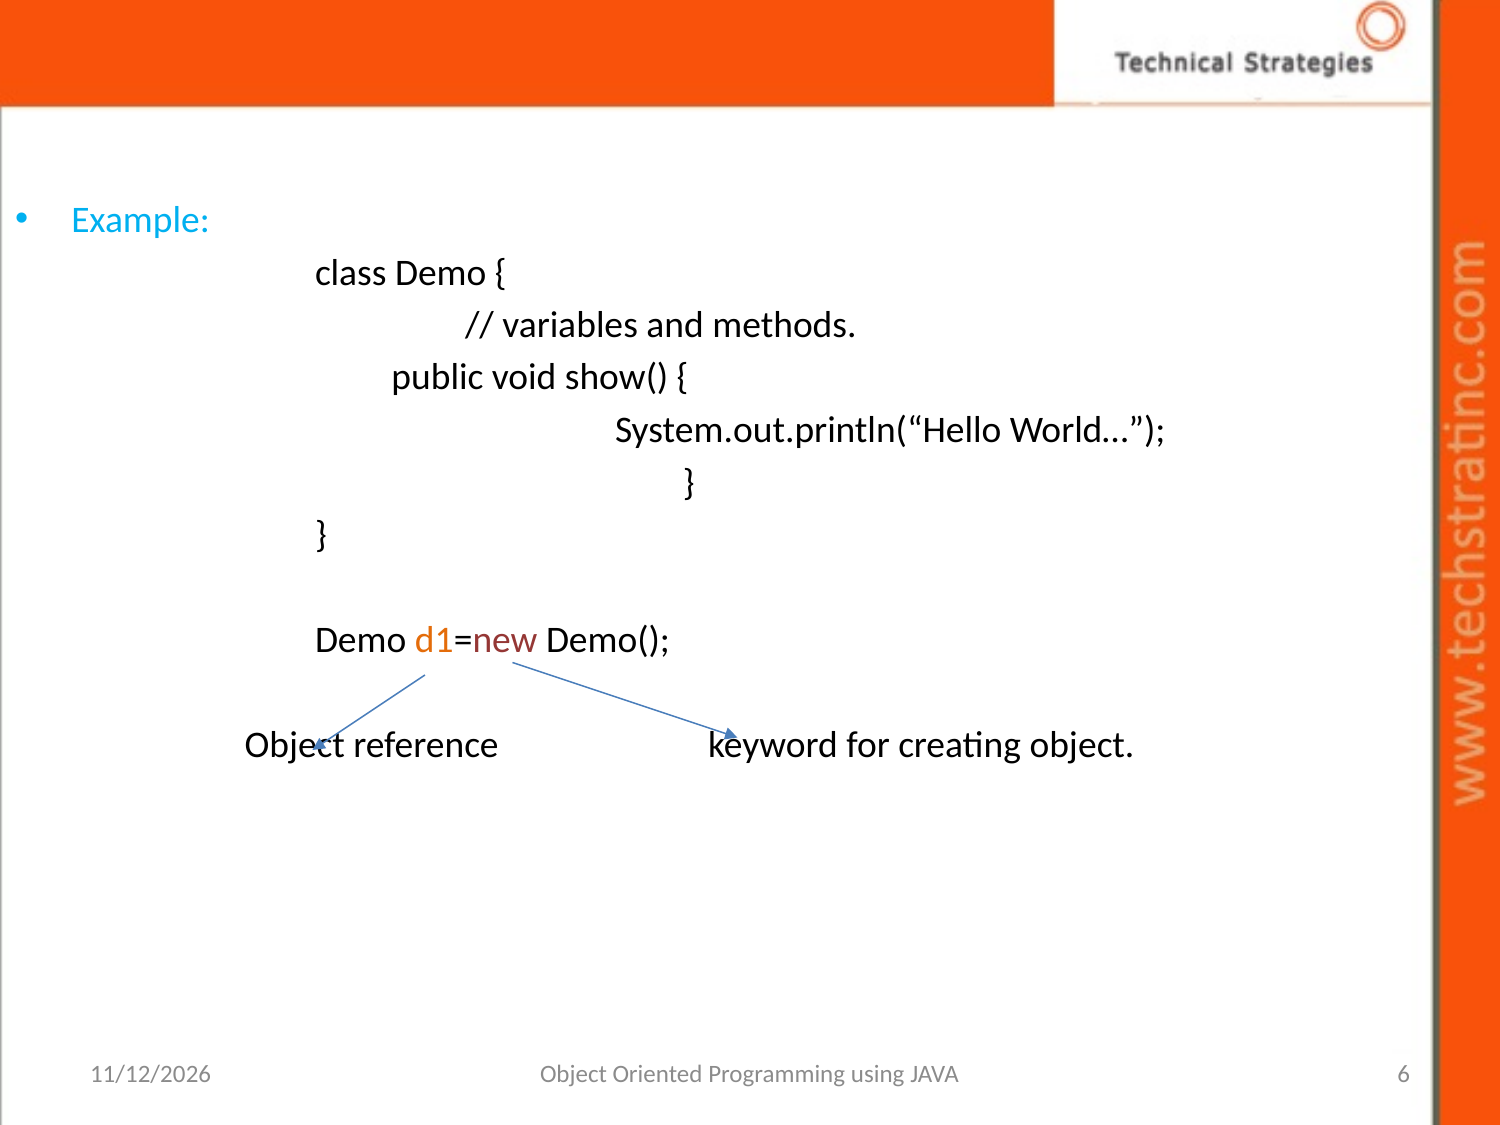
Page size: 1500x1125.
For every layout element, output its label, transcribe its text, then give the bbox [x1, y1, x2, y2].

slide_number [75, 1042, 425, 1103]
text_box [512, 662, 738, 738]
list Example: class Demo { // variables and methods. public void show() { System.out.println(“Hello World…”); } } Demo d1=new Demo(); Object reference keyword for creating object. [0, 187, 1425, 1005]
slide_number 6 [1074, 1042, 1425, 1103]
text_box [312, 674, 426, 751]
picture [0, 0, 1500, 1125]
footer Object Oriented Programming using JAVA [512, 1042, 988, 1103]
